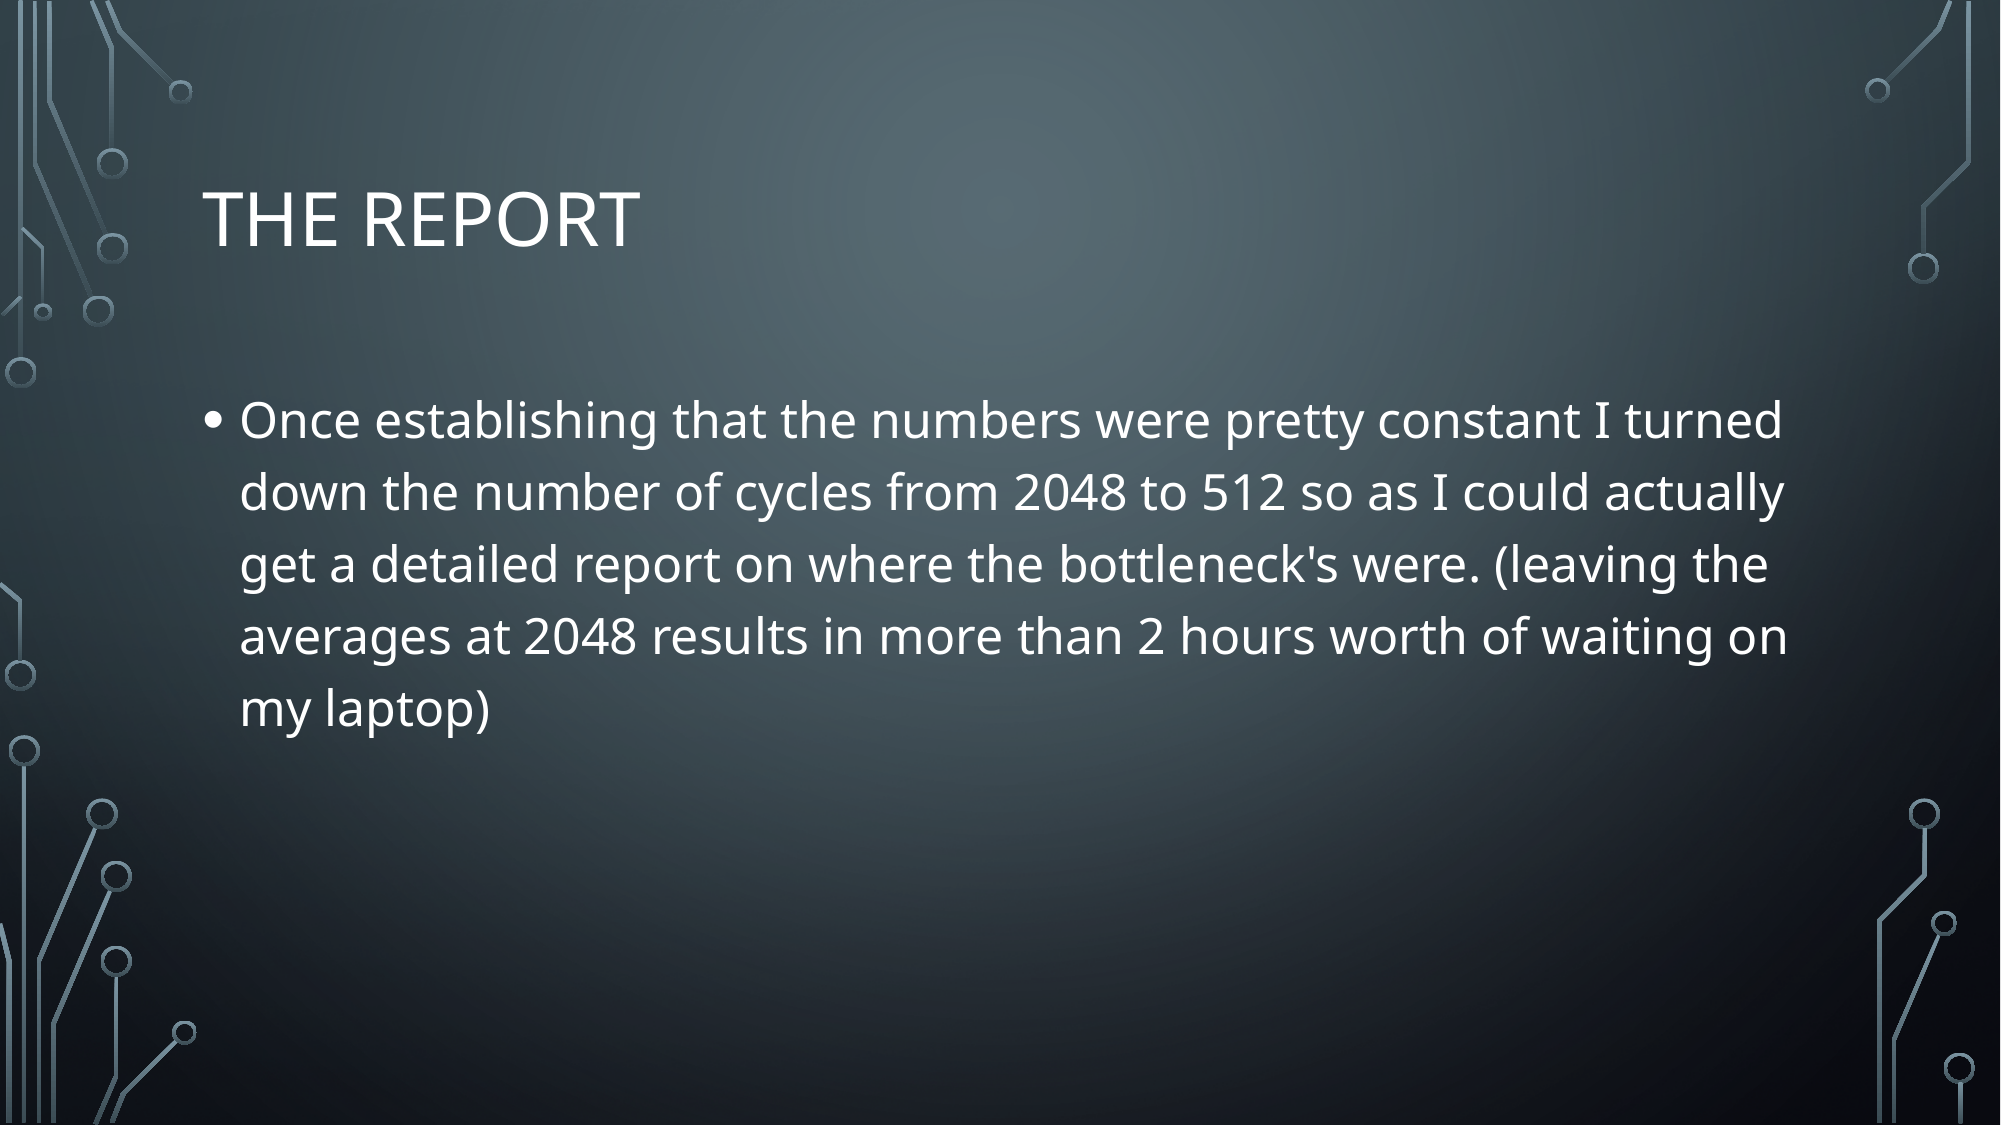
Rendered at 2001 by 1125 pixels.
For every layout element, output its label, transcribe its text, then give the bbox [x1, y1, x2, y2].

list Once establishing that the numbers were pretty constant I turned down the number of cycles from 2048 to 512 so as I could actually get a detailed report on where the bottleneck's were. (leaving the averages at 2048 results in more than 2 hours worth of waiting on my laptop) [187, 369, 1813, 950]
title The Report [187, 101, 1813, 344]
